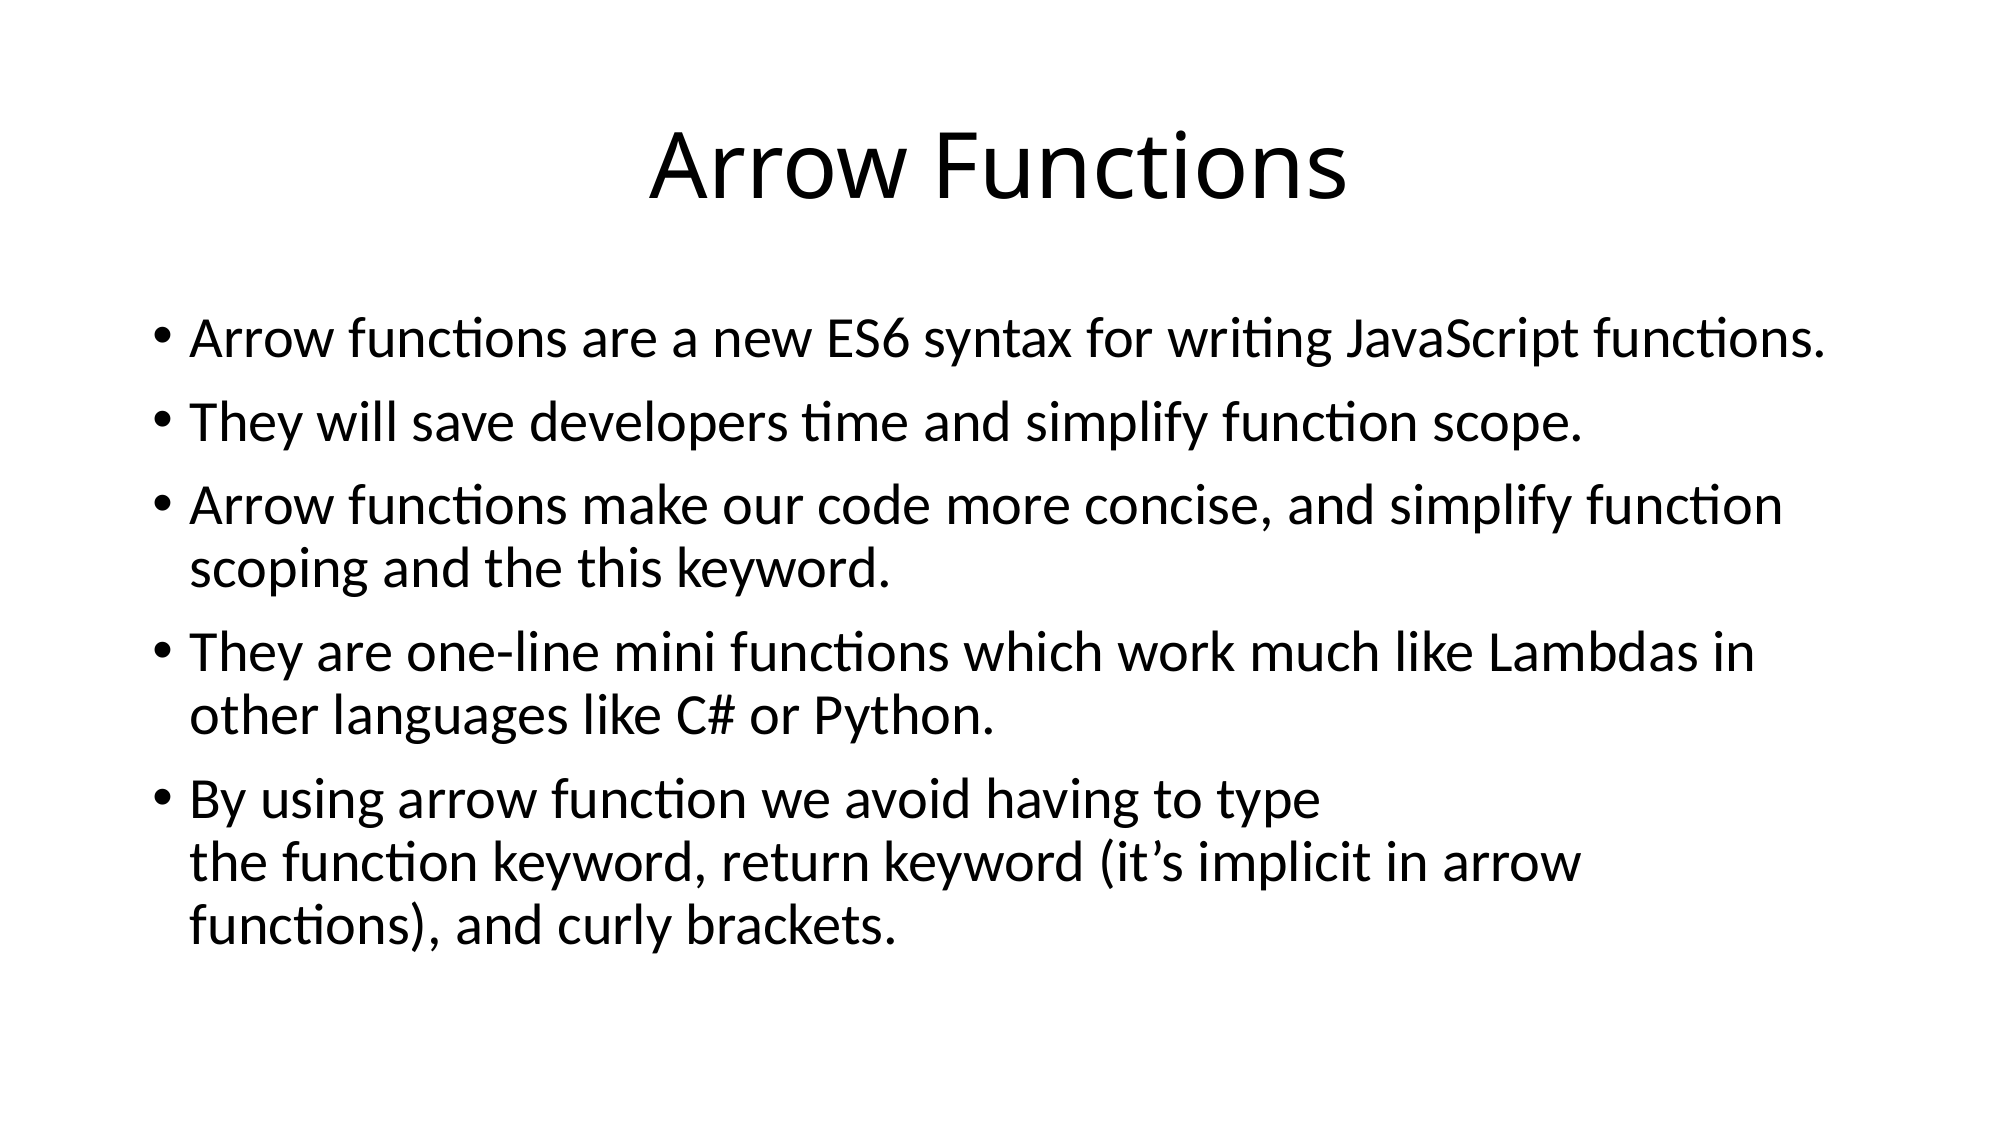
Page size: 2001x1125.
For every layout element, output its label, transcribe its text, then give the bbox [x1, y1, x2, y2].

list Arrow functions are a new ES6 syntax for writing JavaScript functions. They will save developers time and simplify function scope. Arrow functions make our code more concise, and simplify function scoping and the this keyword. They are one-line mini functions which work much like Lambdas in other languages like C# or Python. By using arrow function we avoid having to type the function keyword, return keyword (it’s implicit in arrow functions), and curly brackets. [137, 299, 1863, 1014]
title Arrow Functions [137, 59, 1863, 278]
